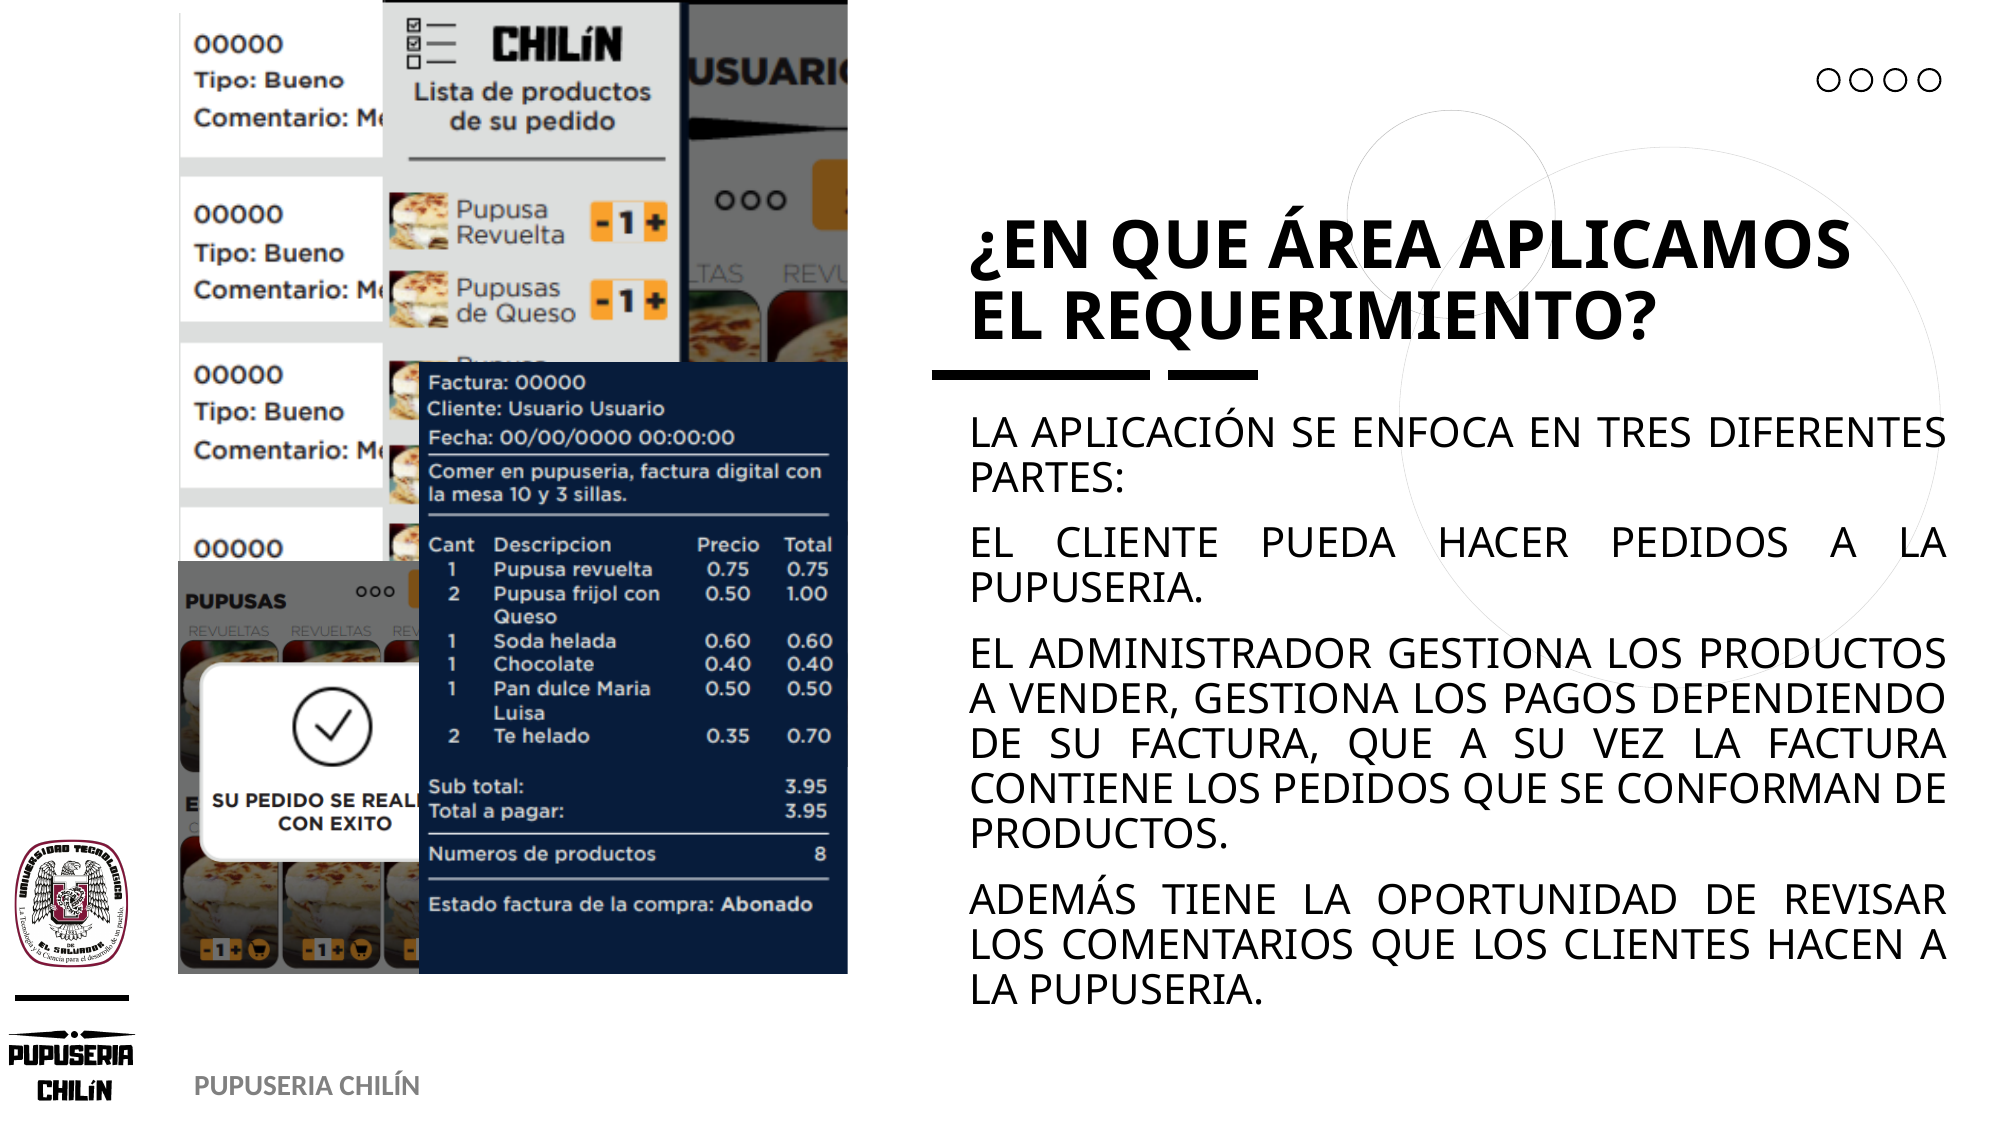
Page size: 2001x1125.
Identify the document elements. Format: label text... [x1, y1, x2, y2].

picture [178, 0, 848, 974]
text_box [1, 833, 143, 1104]
list PUPUSERIA CHILÍN [179, 1062, 609, 1104]
list La aplicación se enfoca en tres diferentes partes: el cliente pueda hacer pedidos a la pupuseria. el administrador gestiona los productos a vender, gestiona los pagos dependiendo de su factura, que a su vez la factura contiene los pedidos que se conforman de productos. Además tiene la oportunidad de revisar los comentarios que los clientes hacen a la pupuseria. [969, 411, 1948, 978]
title ¿En que área aplicamos el requerimiento? [969, 171, 1863, 355]
